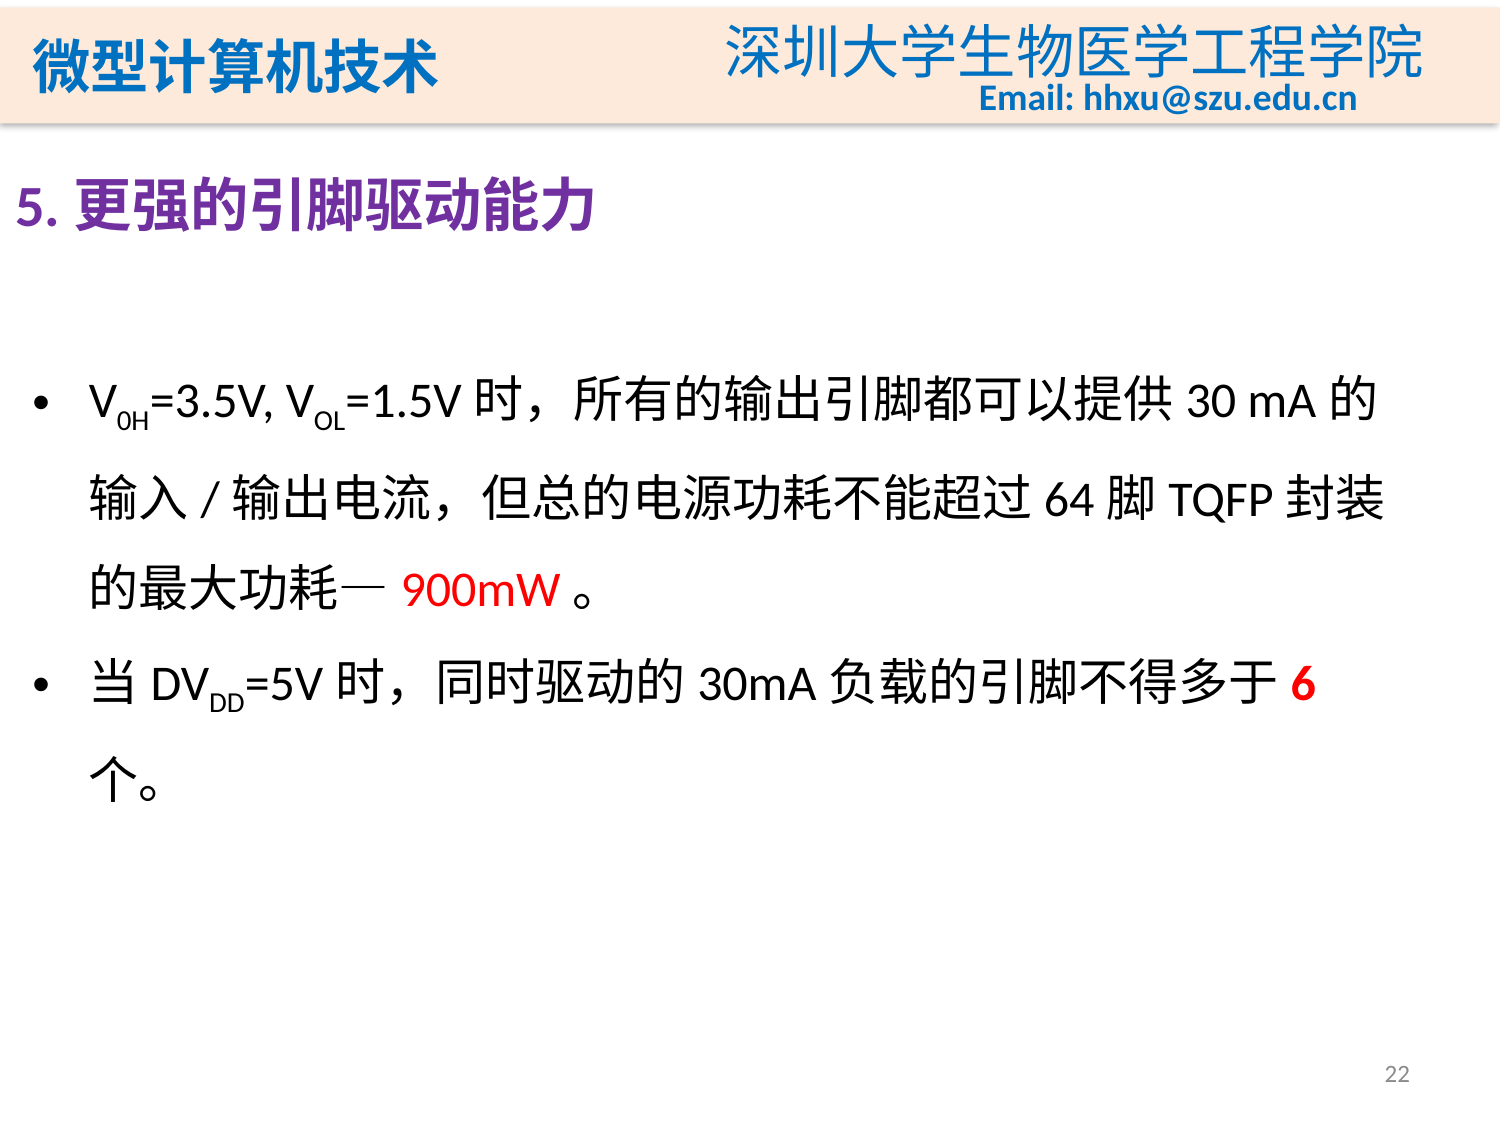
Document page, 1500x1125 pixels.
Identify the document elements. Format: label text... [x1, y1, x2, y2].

text_box 5.更强的引脚驱动能力 [0, 125, 1458, 256]
slide_number 22 [1074, 1042, 1425, 1103]
text_box V0H=3.5V, VOL=1.5V时，所有的输出引脚都可以提供30 mA的输入/输出电流，但总的电源功耗不能超过64脚TQFP封装的最大功耗—900mW。 当DVDD=5V时，同时驱动的30mA负载的引脚不得多于6个。 [17, 326, 1424, 816]
